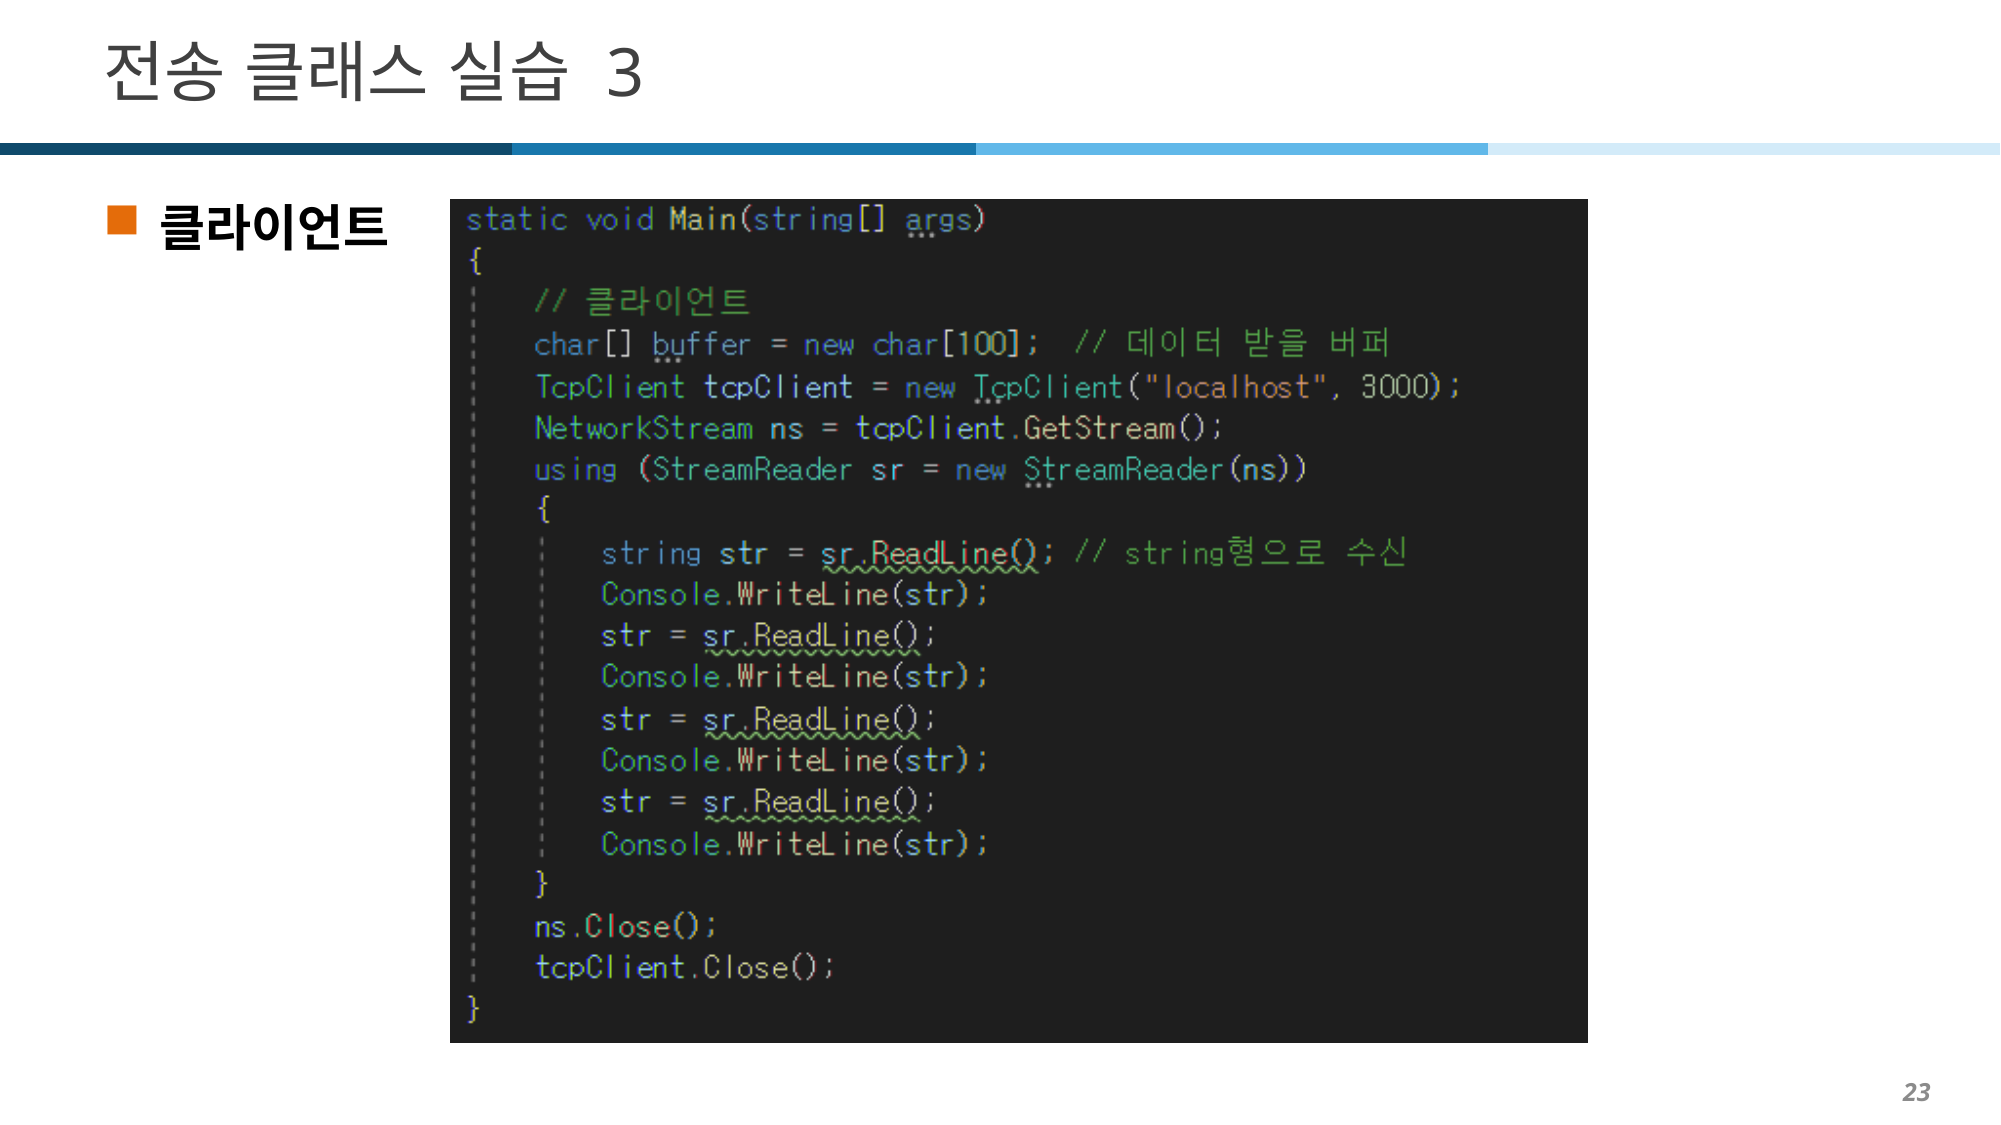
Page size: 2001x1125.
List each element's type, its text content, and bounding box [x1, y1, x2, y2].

picture [449, 199, 1588, 1044]
list 클라이언트 [88, 176, 1920, 1083]
title 전송 클래스 실습 3 [88, 18, 1920, 122]
